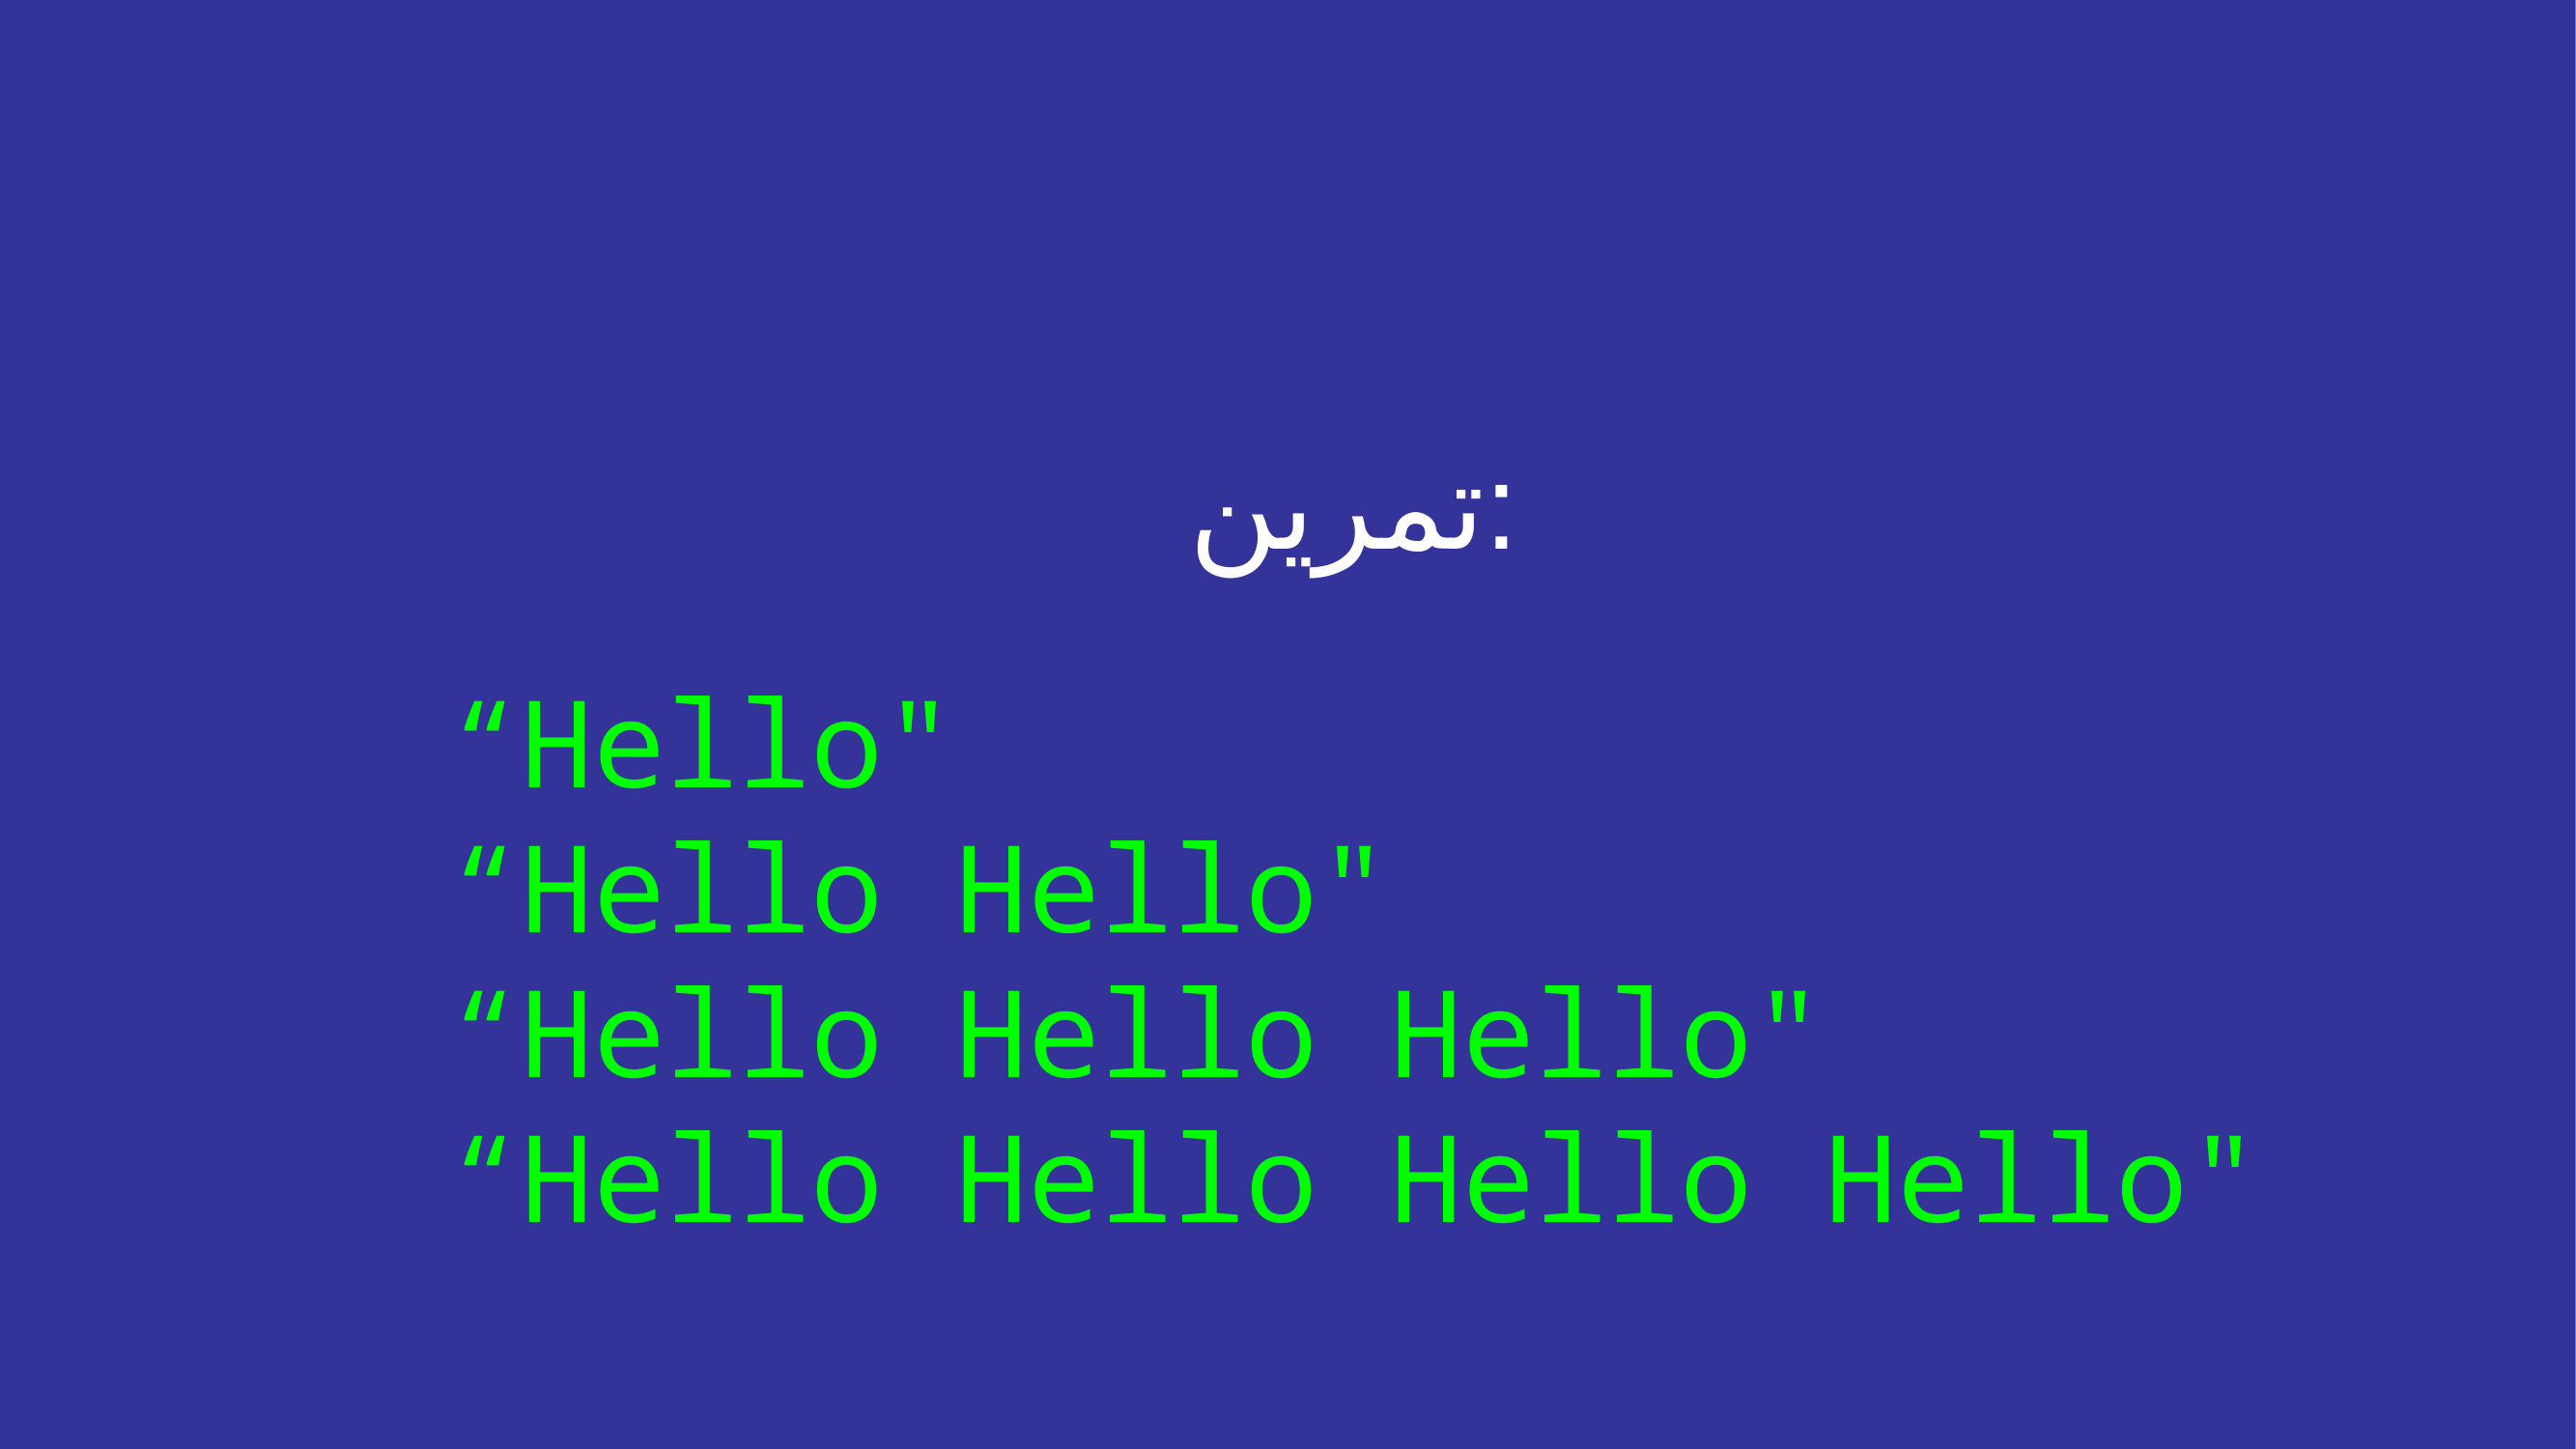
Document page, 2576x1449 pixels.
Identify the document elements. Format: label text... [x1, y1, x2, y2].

text_box “Hello" “Hello Hello" “Hello Hello Hello" “Hello Hello Hello Hello" [448, 648, 2413, 1265]
text_box تمرین: [647, 165, 2061, 648]
